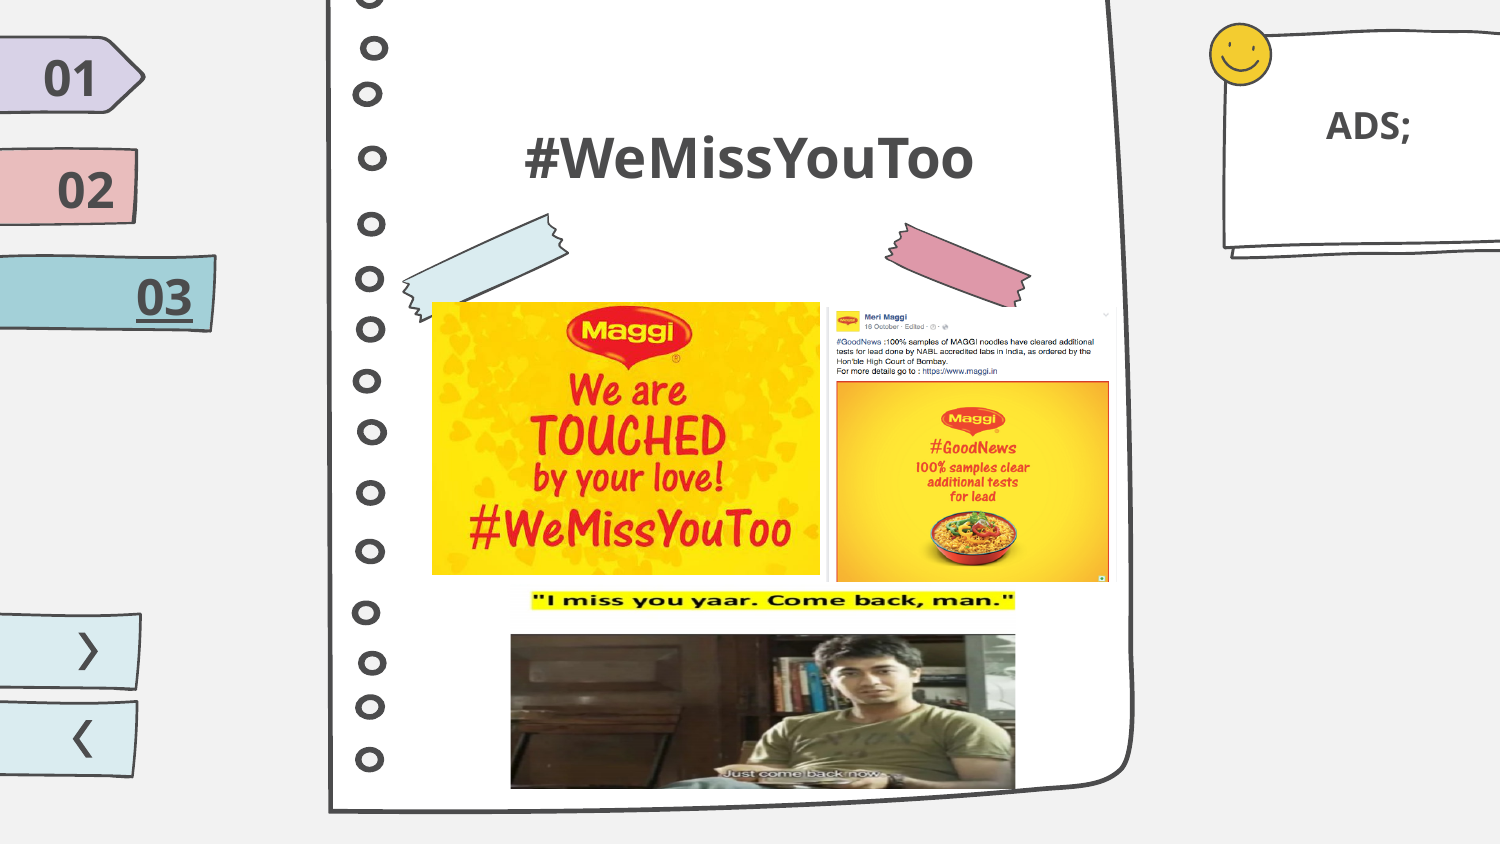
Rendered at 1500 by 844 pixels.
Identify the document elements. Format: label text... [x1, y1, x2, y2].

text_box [0, 699, 139, 779]
text_box 02 [42, 143, 147, 200]
picture [826, 306, 1117, 582]
picture [431, 302, 820, 575]
picture [510, 584, 1016, 790]
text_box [398, 243, 569, 293]
text_box [889, 227, 1027, 305]
text_box [884, 222, 1032, 305]
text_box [0, 611, 142, 691]
title #WeMissYouToo [248, 120, 1252, 225]
text_box 03 [120, 250, 225, 307]
text_box ADS; [1277, 87, 1460, 121]
text_box 01 [28, 31, 132, 88]
